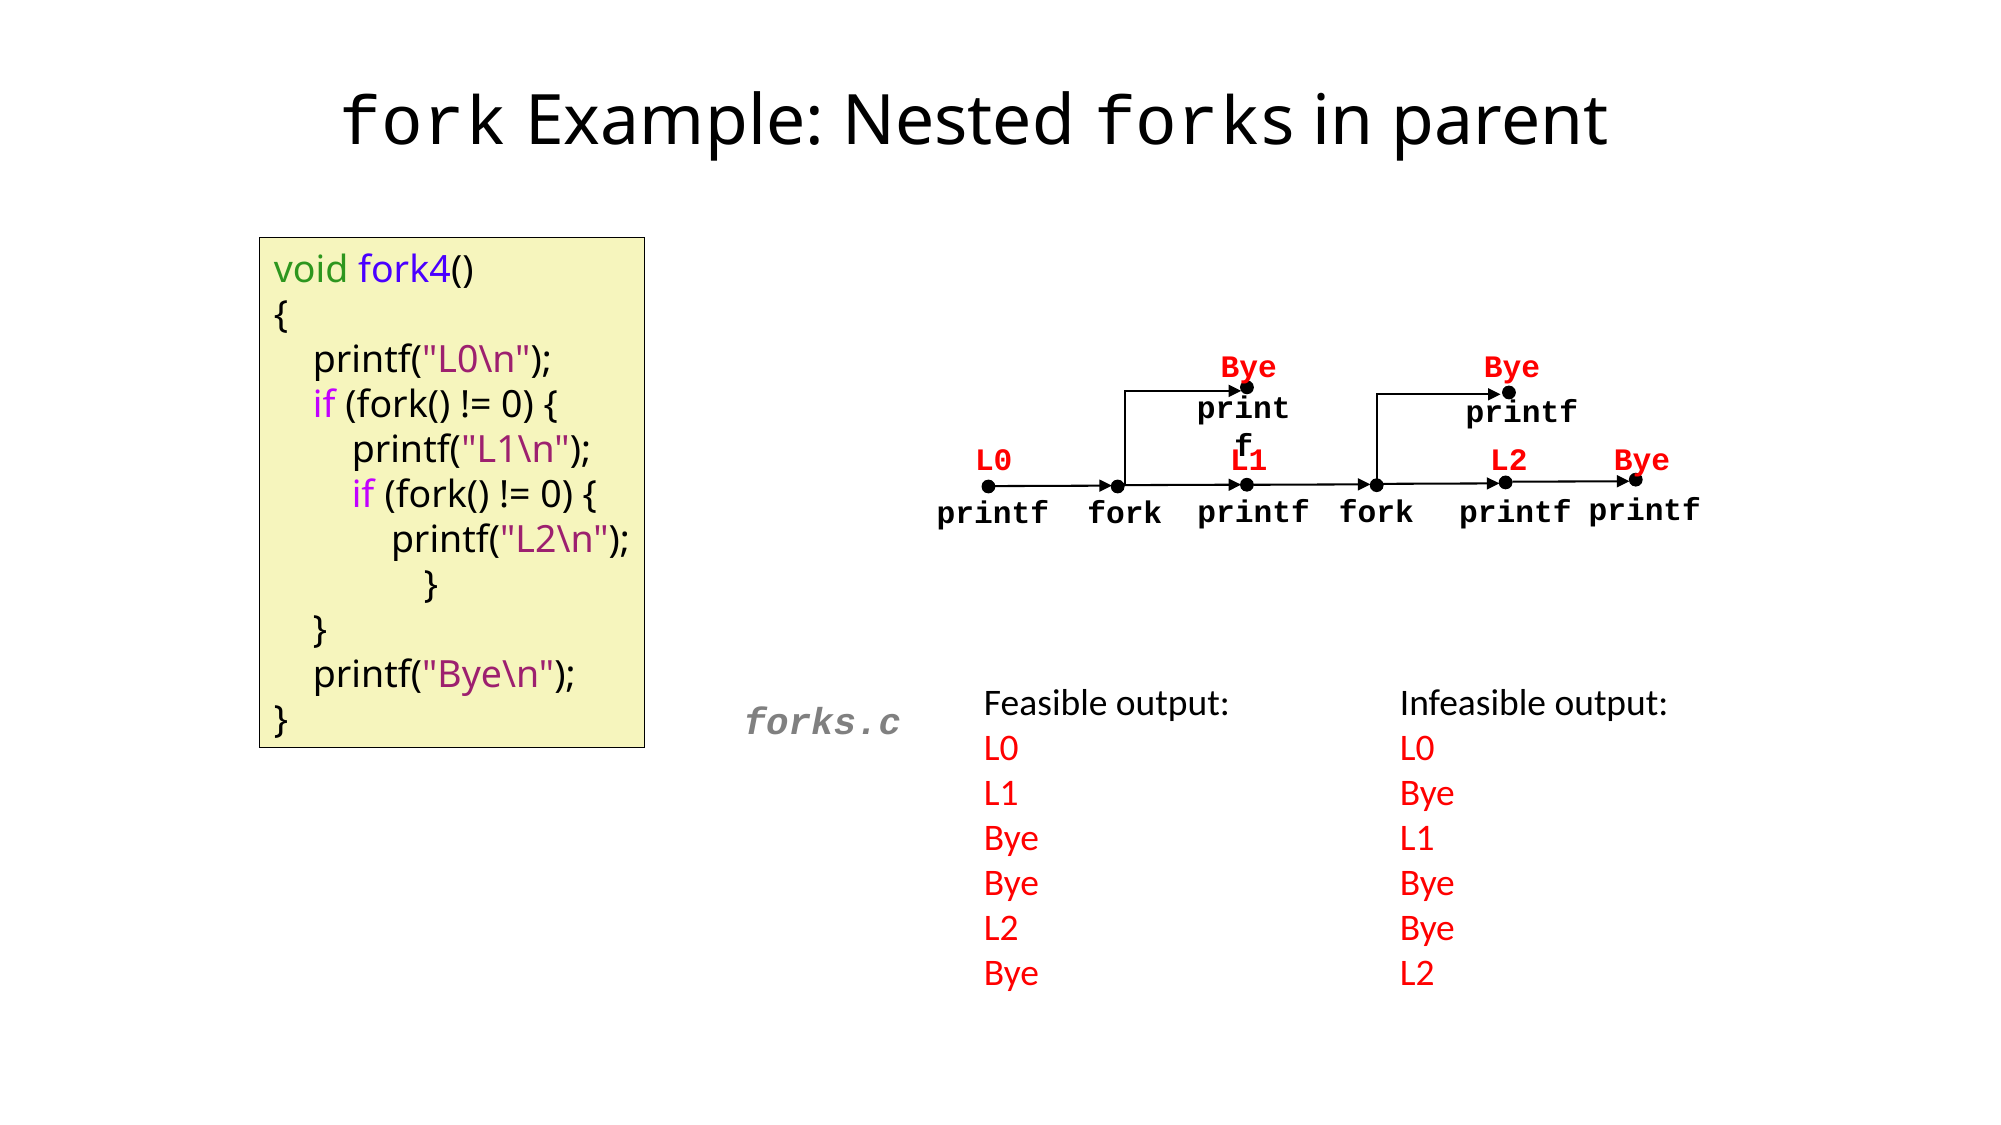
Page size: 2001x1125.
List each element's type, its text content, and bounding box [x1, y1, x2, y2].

text_box Infeasible output: L0 Bye L1 Bye Bye L2 [1384, 670, 1684, 1001]
text_box void fork4() { printf("L0\n"); if (fork() != 0) { printf("L1\n"); if (fork() != 0) { printf("L2\n"); } } printf("Bye\n"); } [259, 237, 645, 748]
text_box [920, 339, 1719, 539]
text_box Feasible output: L0 L1 Bye Bye L2 Bye [969, 670, 1246, 1001]
title fork Example: Nested forks in parent [324, 75, 1643, 169]
text_box forks.c [728, 693, 916, 751]
